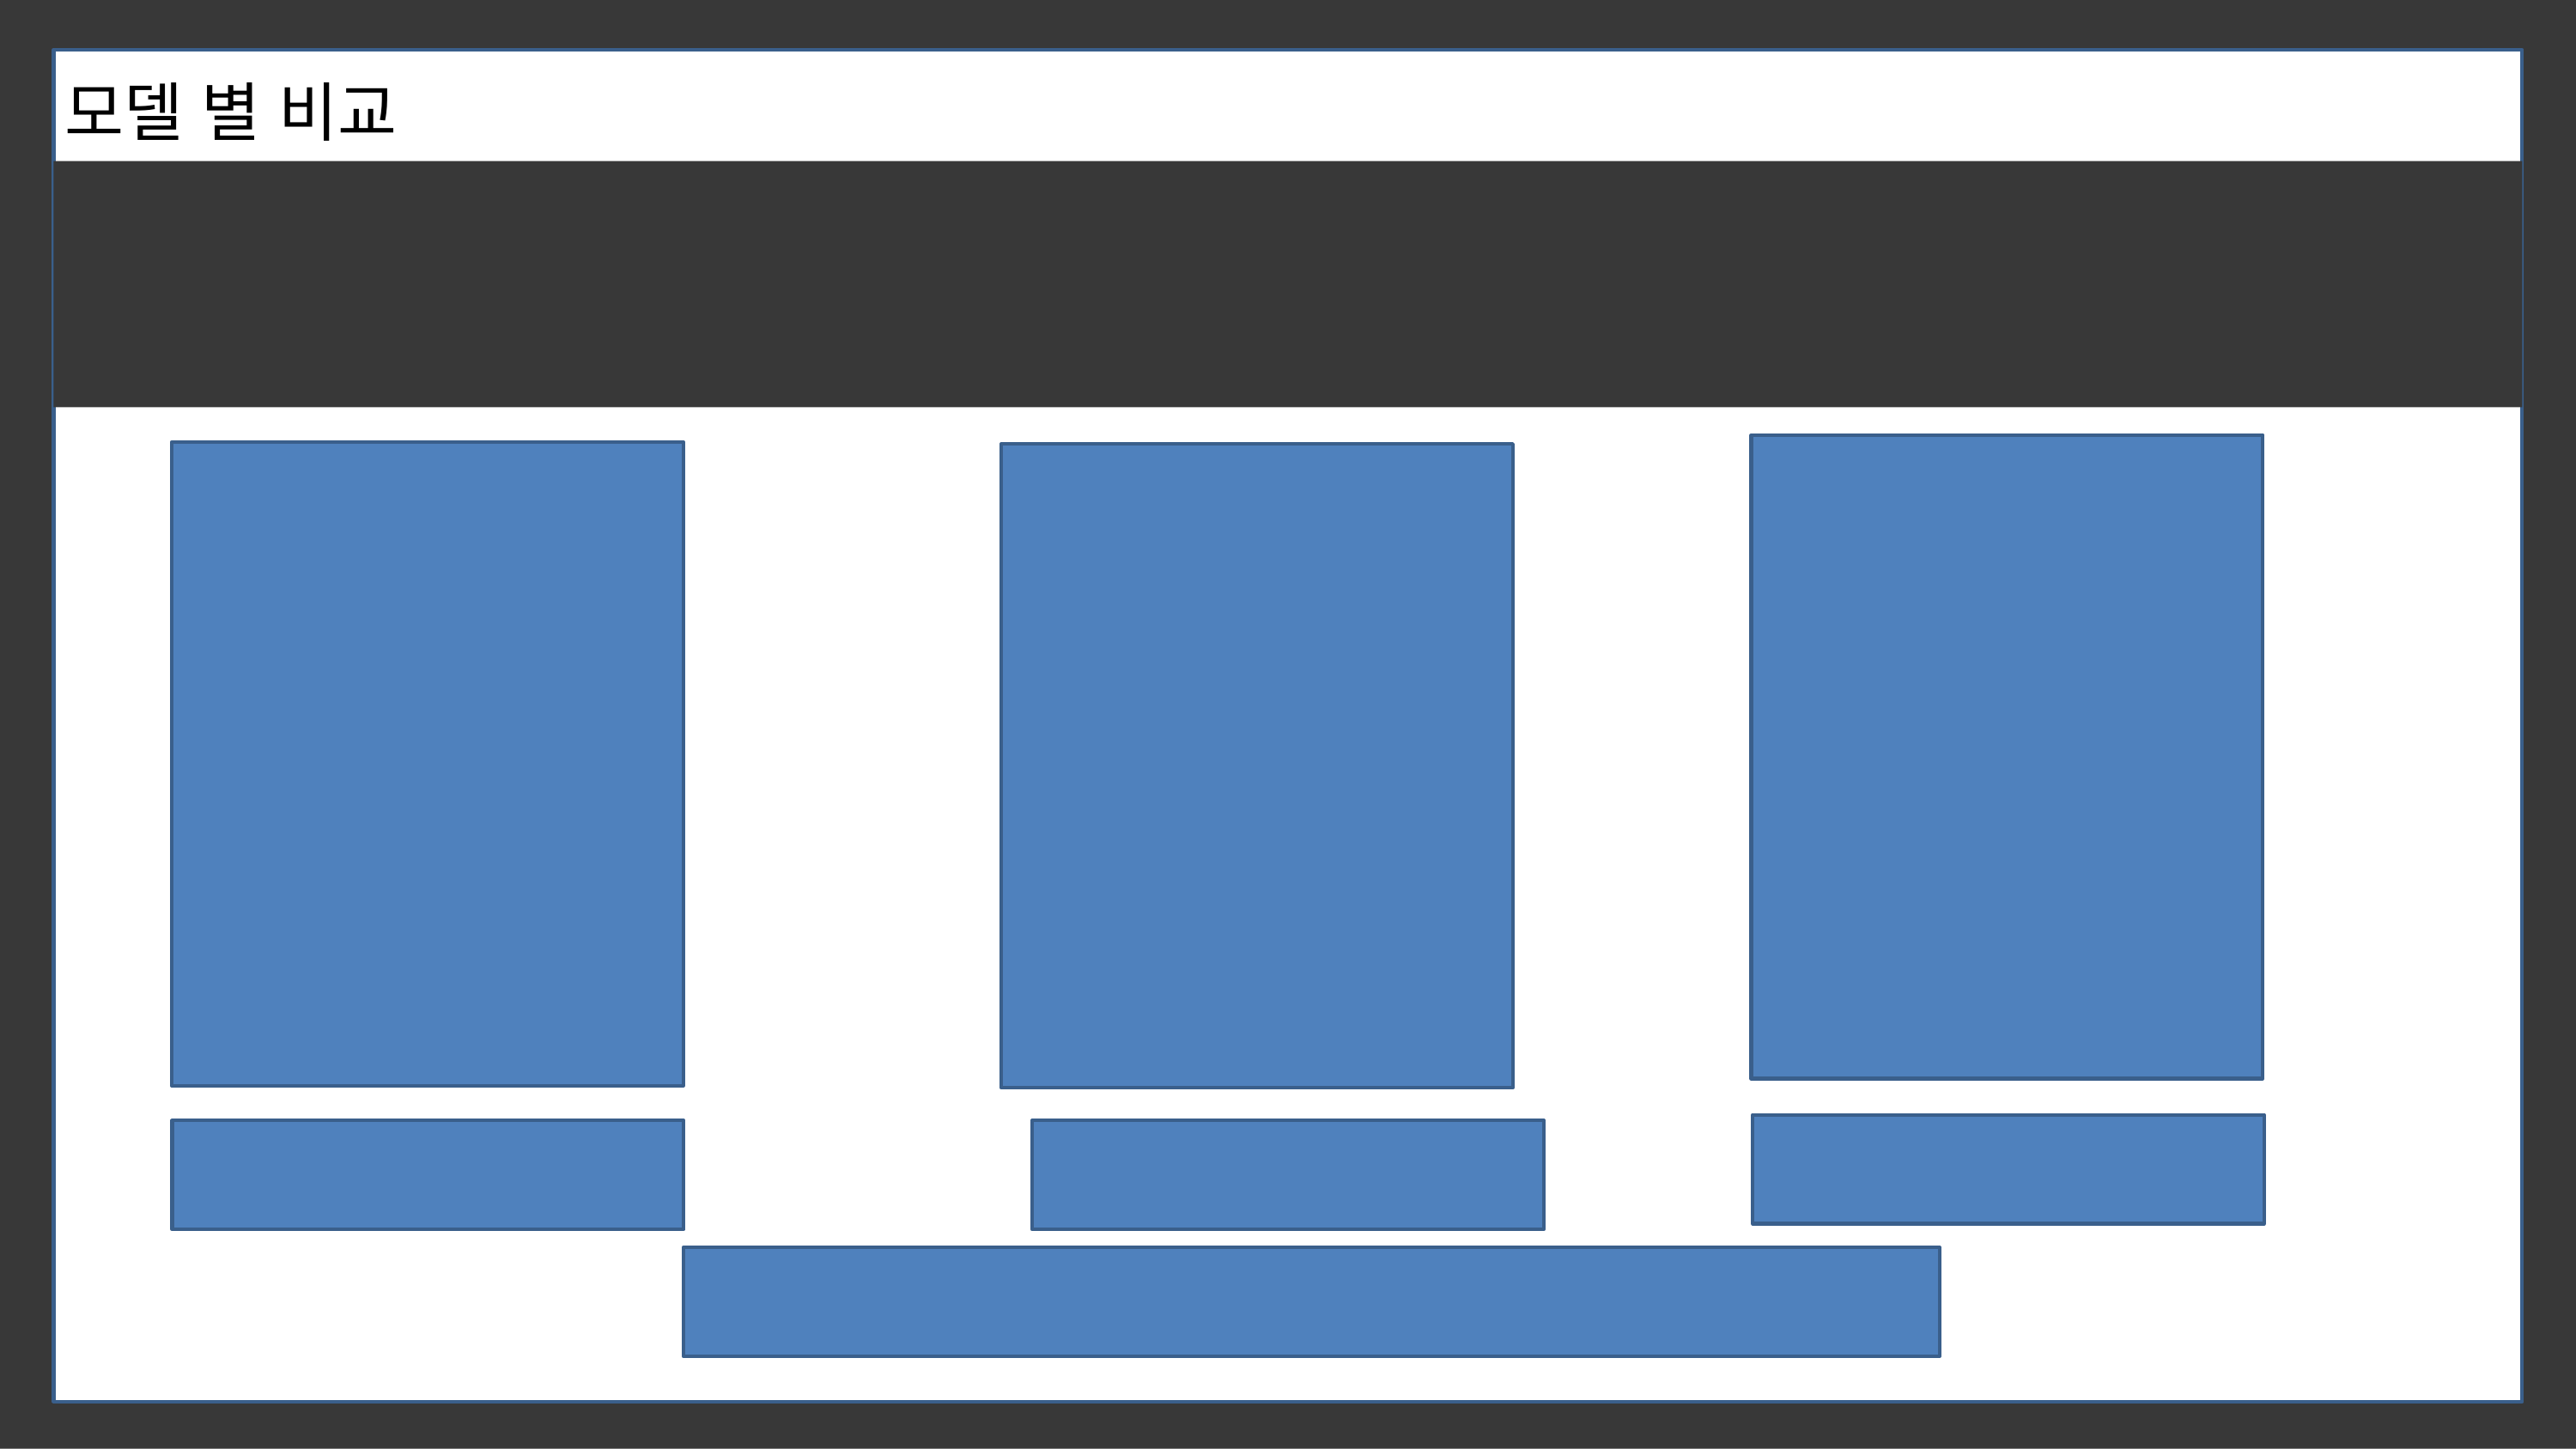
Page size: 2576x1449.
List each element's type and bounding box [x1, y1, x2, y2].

text_box [0, 0, 2576, 1449]
